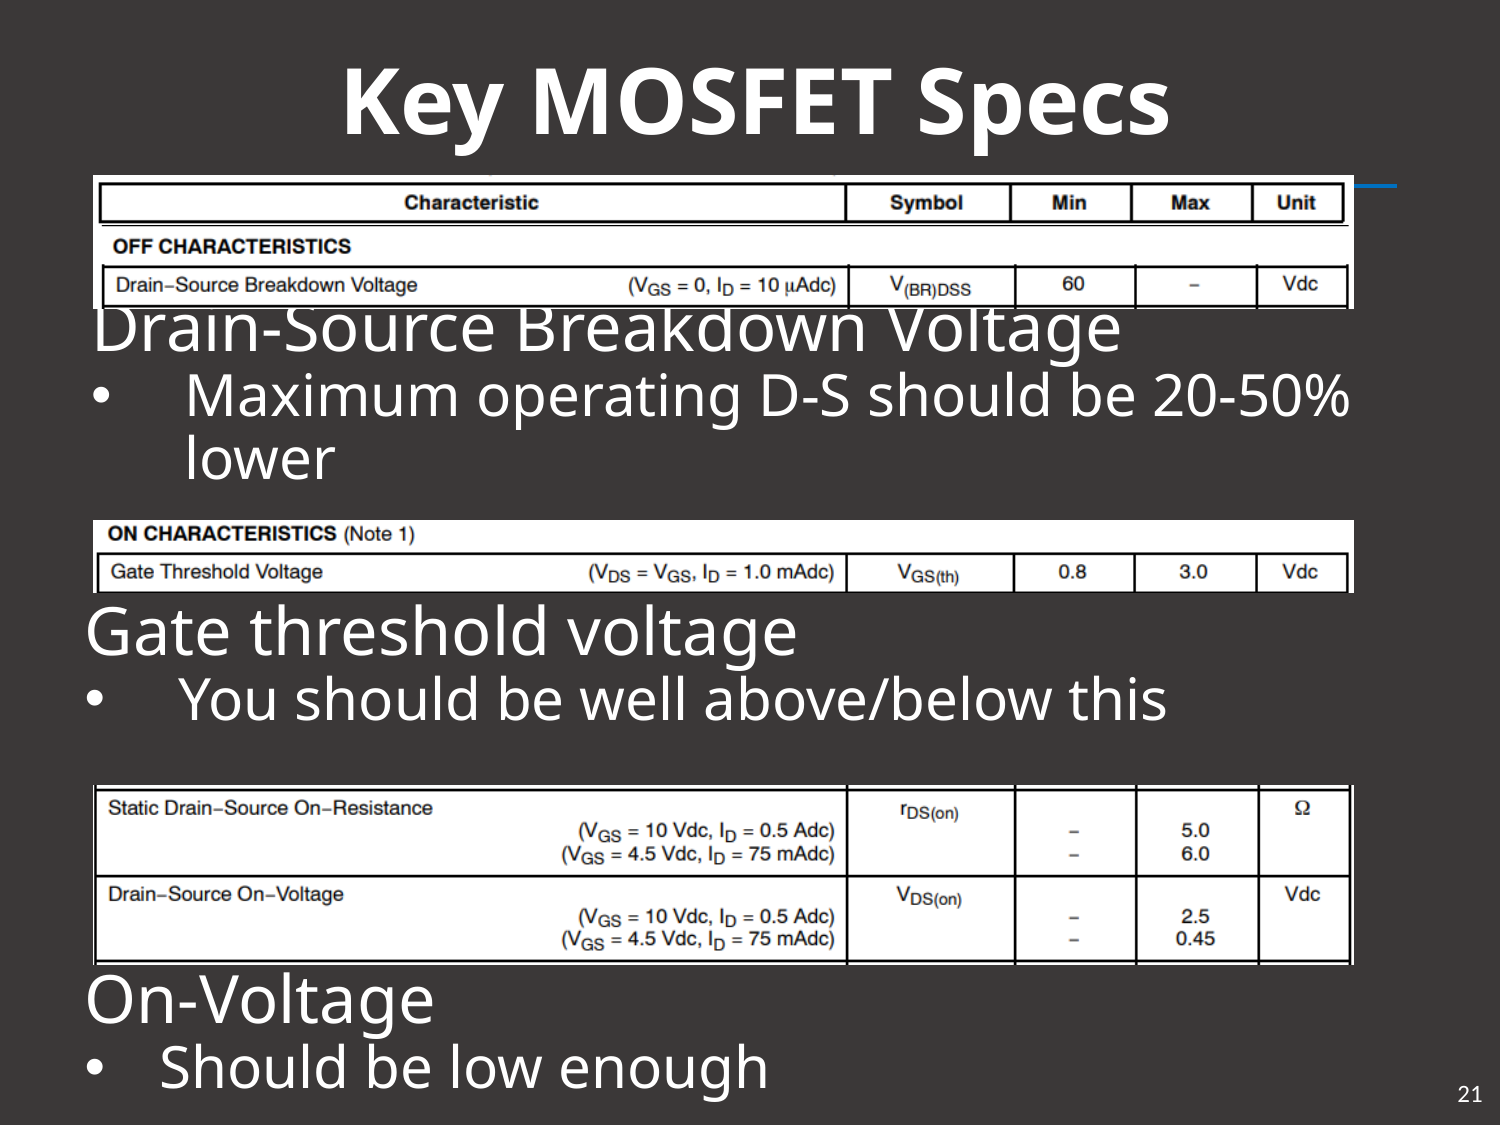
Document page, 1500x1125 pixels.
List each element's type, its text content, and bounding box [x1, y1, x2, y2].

slide_number 21 [1160, 1062, 1498, 1123]
picture [93, 785, 1354, 965]
text_box Drain-Source Breakdown Voltage Maximum operating D-S should be 20-50% lower [75, 329, 1437, 457]
picture [93, 175, 1354, 309]
text_box Gate threshold voltage You should be well above/below this [69, 601, 1431, 729]
picture [93, 520, 1354, 594]
title Key MOSFET Specs [76, 23, 1437, 187]
text_box On-Voltage Should be low enough [69, 970, 1431, 1098]
